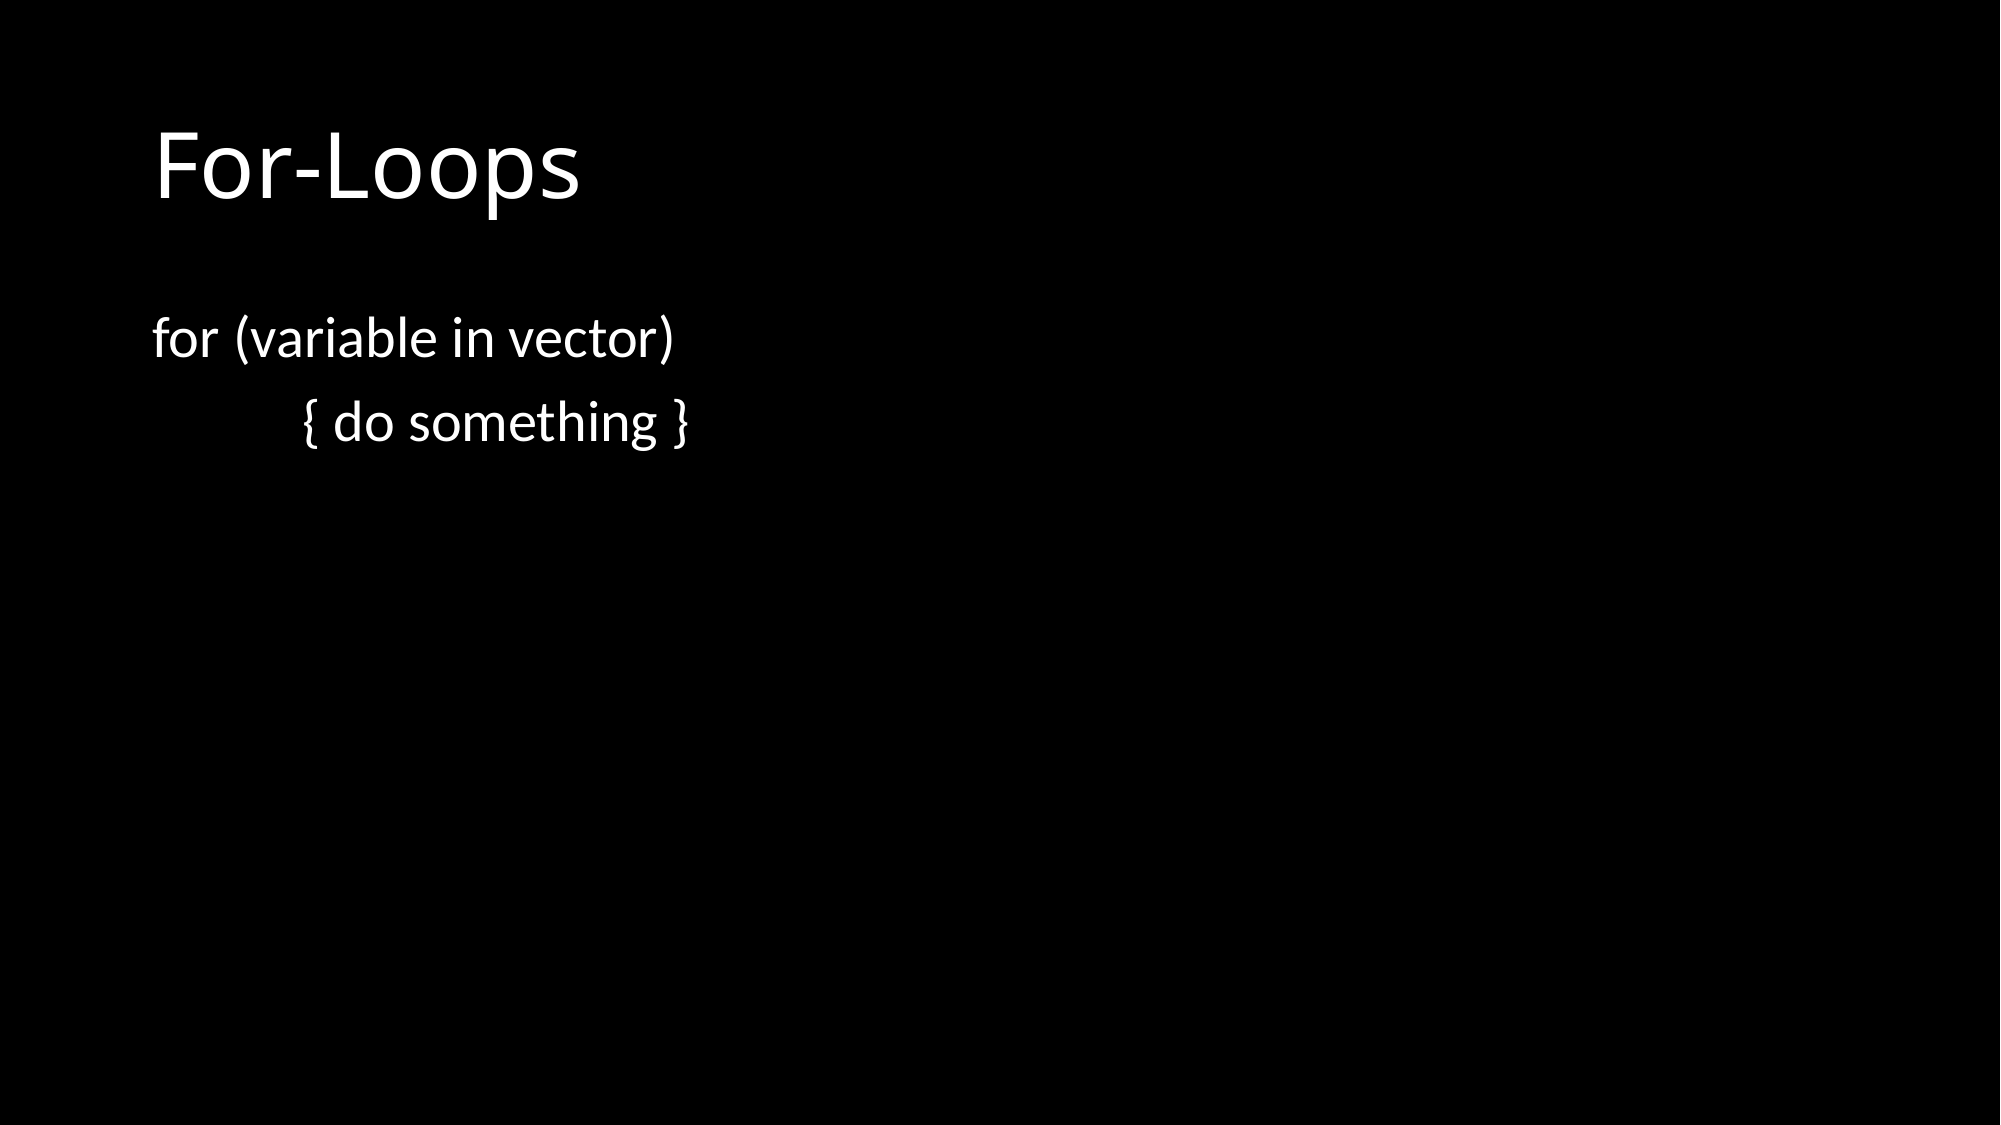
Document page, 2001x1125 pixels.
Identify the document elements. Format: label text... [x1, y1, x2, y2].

title For-Loops [137, 59, 1863, 278]
list for (variable in vector) { do something } [137, 299, 1863, 1014]
